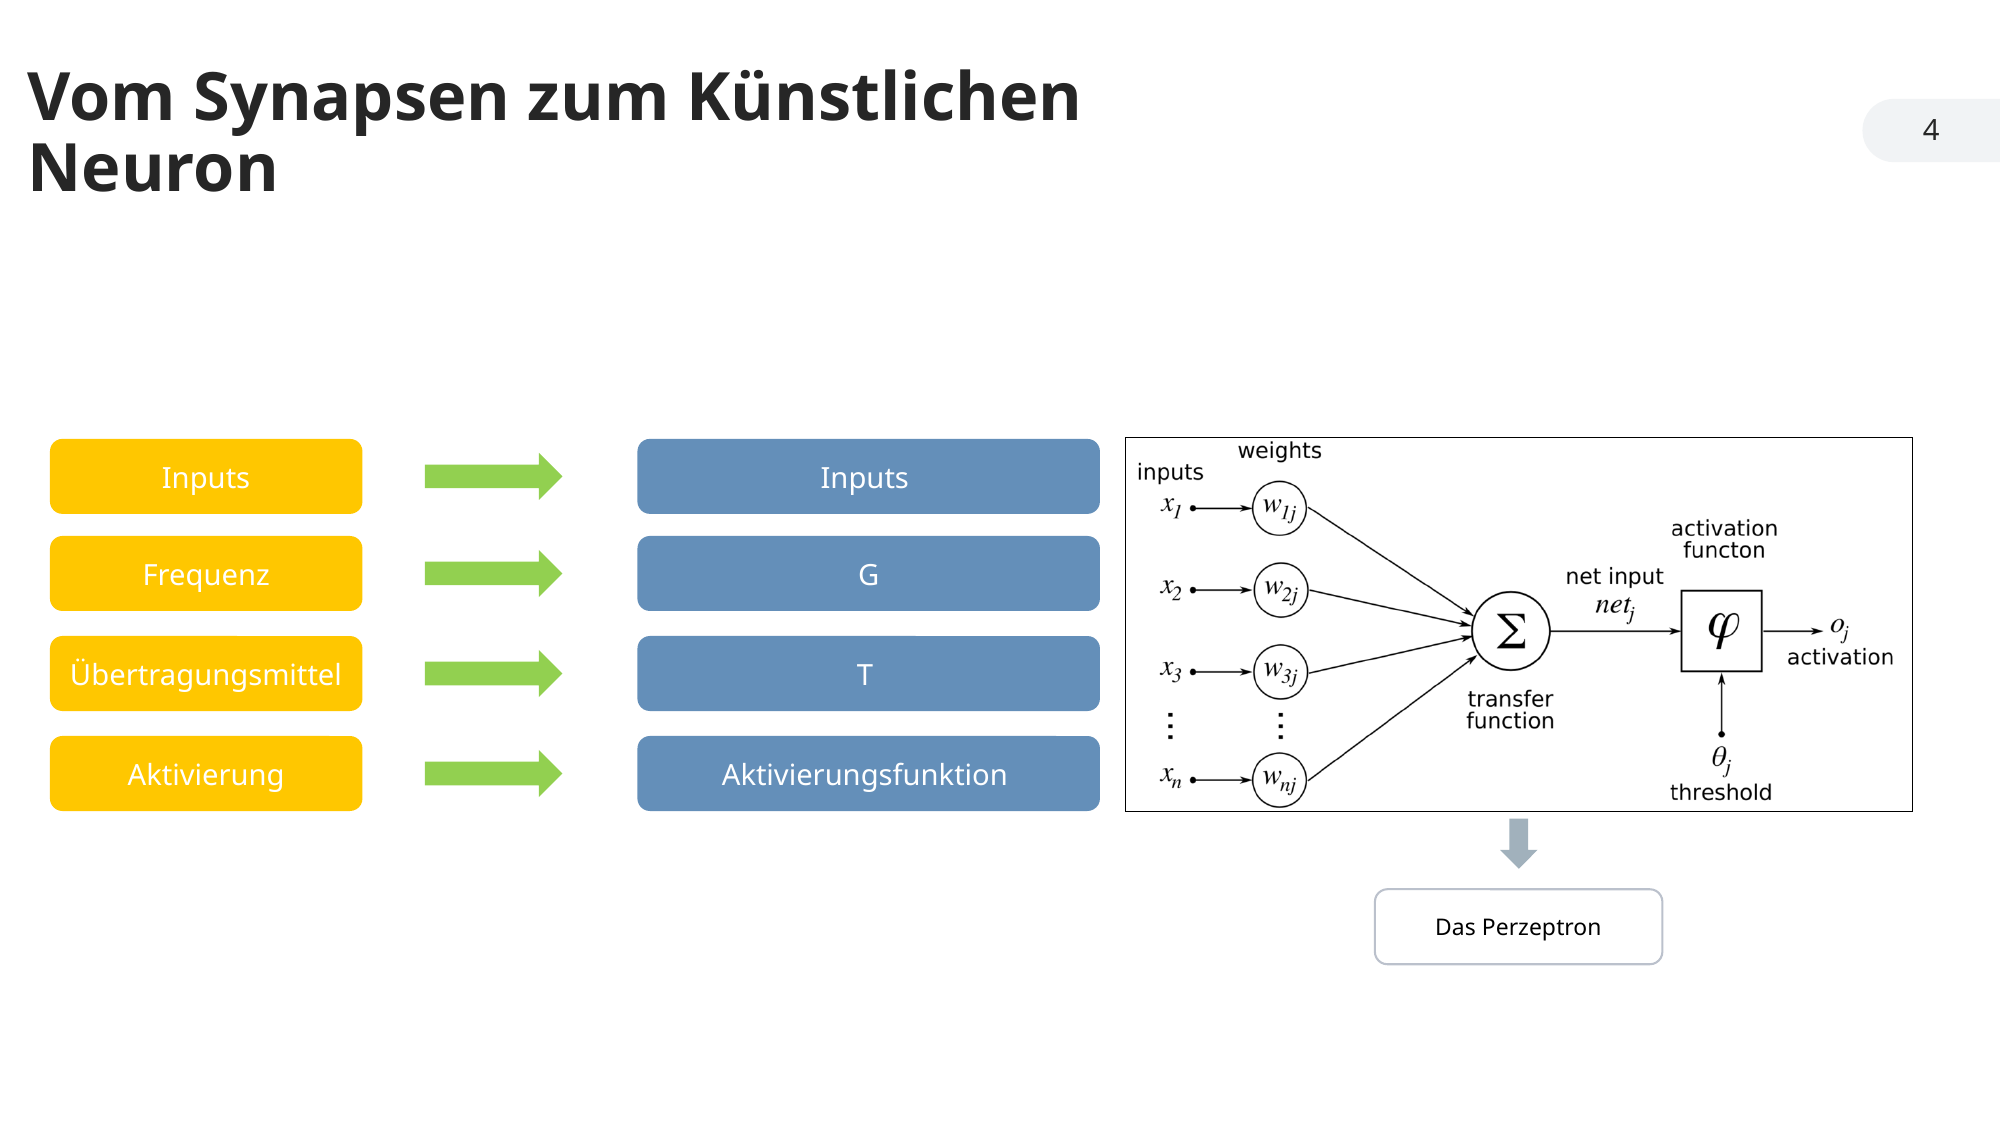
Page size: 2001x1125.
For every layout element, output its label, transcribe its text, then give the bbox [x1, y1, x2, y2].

text_box [1497, 817, 1540, 871]
text_box Das Perzeptron [1373, 888, 1664, 966]
text_box Inputs [48, 437, 364, 515]
text_box [423, 747, 564, 800]
text_box [423, 547, 564, 600]
slide_number 4 [1862, 100, 2000, 161]
text_box [423, 450, 564, 503]
picture [1124, 436, 1913, 811]
text_box Aktivierung [48, 734, 364, 813]
text_box Vom Synapsen zum Künstlichen Neuron [27, 68, 1288, 201]
text_box Frequenz [48, 534, 364, 613]
text_box [423, 647, 564, 700]
text_box Übertragungsmittel [48, 634, 364, 713]
